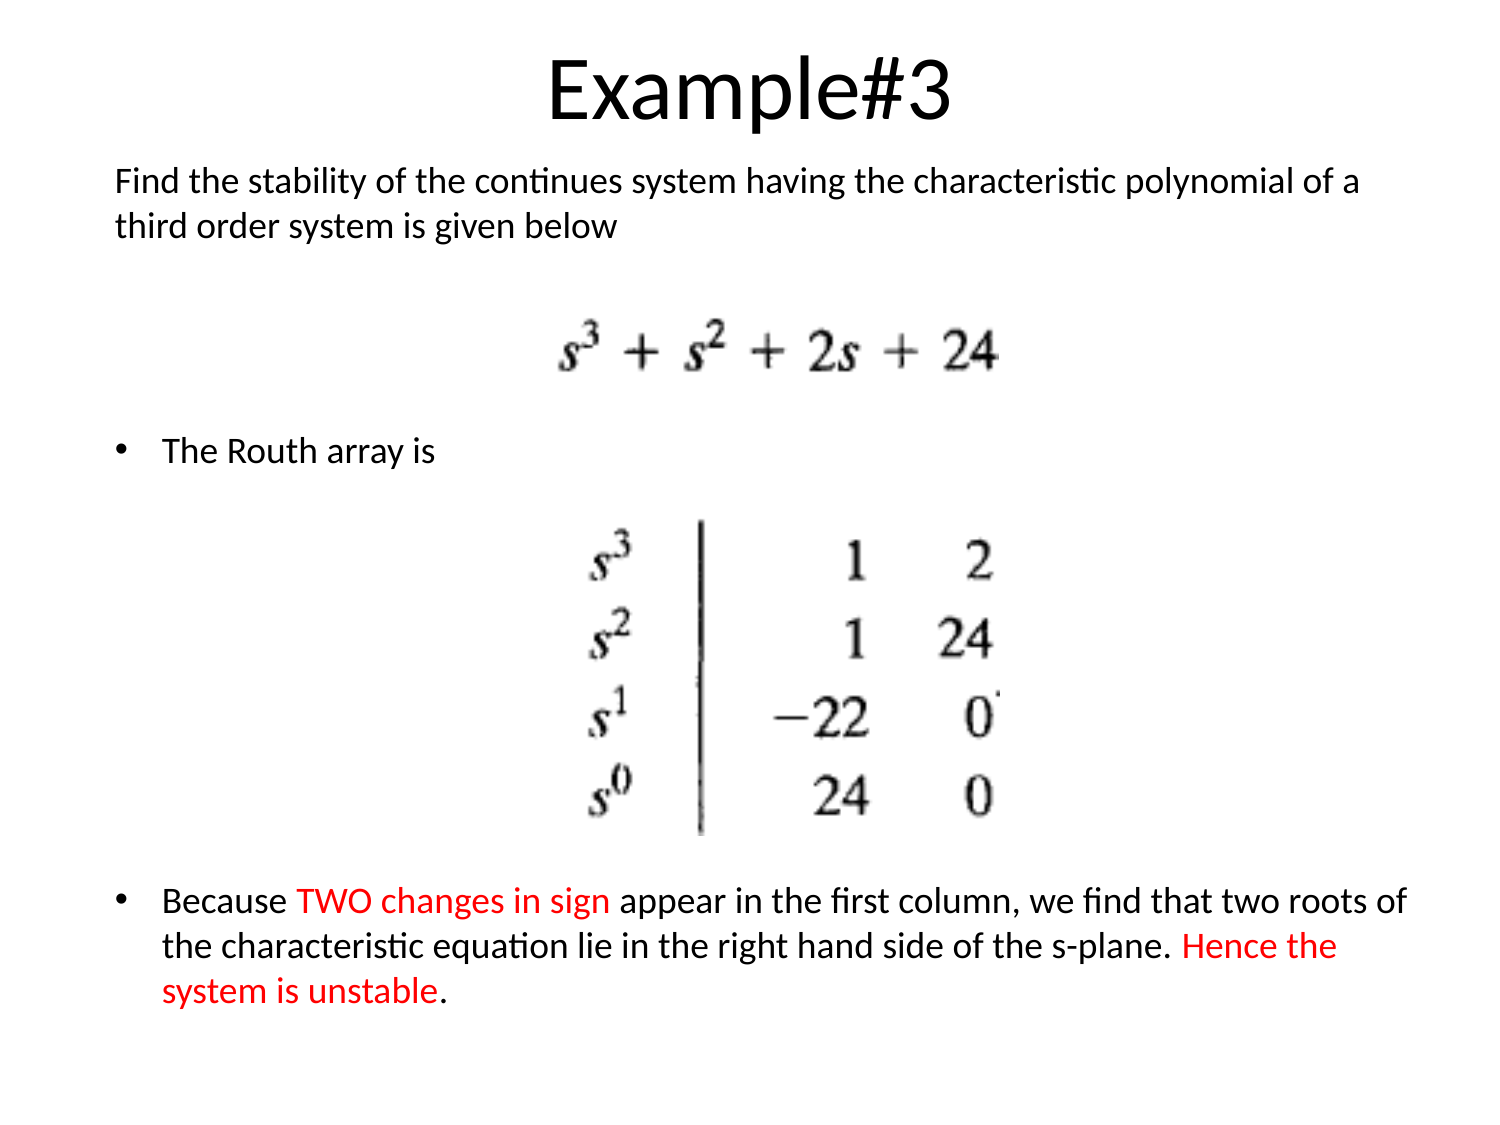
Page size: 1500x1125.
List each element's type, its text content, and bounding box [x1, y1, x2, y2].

picture [549, 512, 1001, 836]
title Example#3 [75, 19, 1425, 147]
text_box Find the stability of the continues system having the characteristic polynomial of a third order system is given below The Routh array is Because TWO changes in sign appear in the first column, we find that two roots of the characteristic equation lie in the right hand side of the s-plane. Hence the system is unstable. [100, 148, 1424, 1019]
picture [548, 314, 1000, 375]
